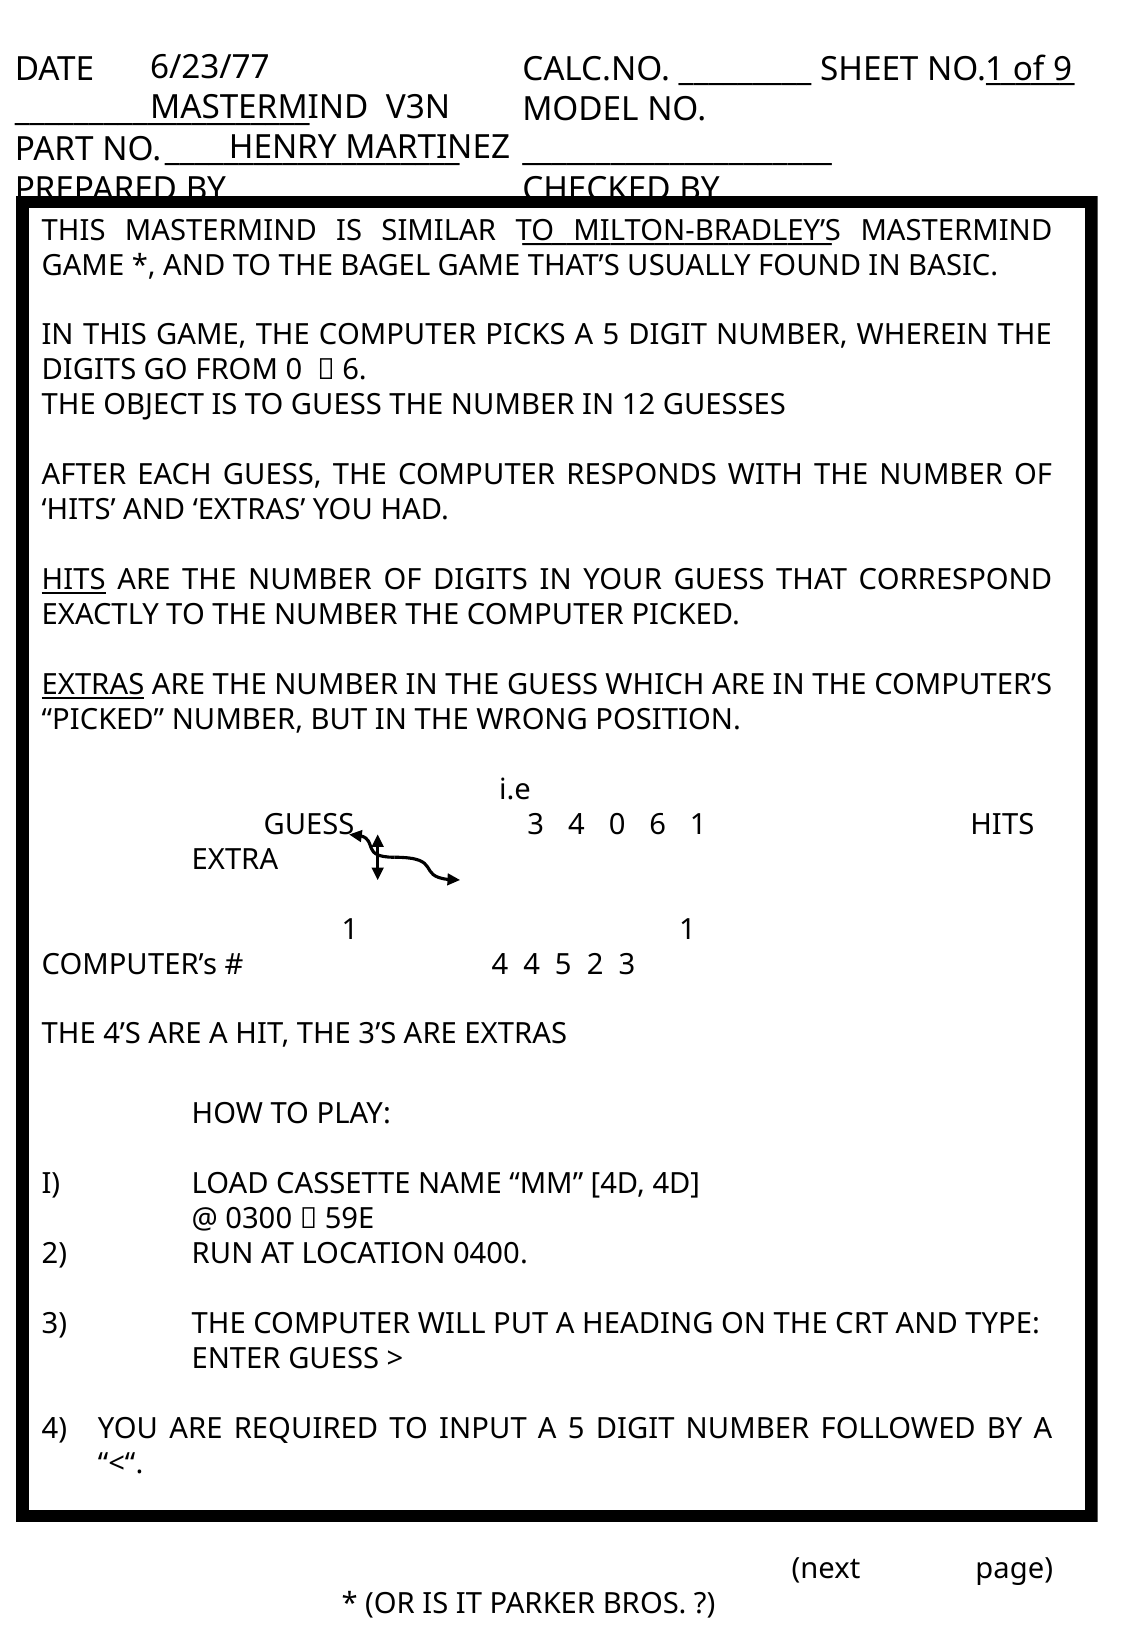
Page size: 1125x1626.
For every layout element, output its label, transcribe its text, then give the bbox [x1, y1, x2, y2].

text_box 6/23/77 MASTERMIND V3N HENRY MARTINEZ [135, 37, 526, 173]
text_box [393, 856, 461, 881]
text_box 1 of 9 [970, 39, 1087, 95]
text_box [348, 833, 395, 858]
text_box THIS MASTERMIND IS SIMILAR TO MILTON-BRADLEY’S MASTERMIND GAME *, AND TO THE BAGEL GAME THAT’S USUALLY FOUND IN BASIC. IN THIS GAME, THE COMPUTER PICKS A 5 DIGIT NUMBER, WHEREIN THE DIGITS GO FROM 0  6. THE OBJECT IS TO GUESS THE NUMBER IN 12 GUESSES AFTER EACH GUESS, THE COMPUTER RESPONDS WITH THE NUMBER OF ‘HITS’ AND ‘EXTRAS’ YOU HAD. HITS ARE THE NUMBER OF DIGITS IN YOUR GUESS THAT CORRESPOND EXACTLY TO THE NUMBER THE COMPUTER PICKED. EXTRAS ARE THE NUMBER IN THE GUESS WHICH ARE IN THE COMPUTER’S “PICKED” NUMBER, BUT IN THE WRONG POSITION. i.e GUESS 3 4 0 6 1 HITS EXTRA 1 1 COMPUTER’s # 4 4 5 2 3 THE 4’S ARE A HIT, THE 3’S ARE EXTRAS HOW TO PLAY: I) LOAD CASSETTE NAME “MM” [4D, 4D] @ 0300  59E 2) RUN AT LOCATION 0400. 3) THE COMPUTER WILL PUT A HEADING ON THE CRT AND TYPE: ENTER GUESS > YOU ARE REQUIRED TO INPUT A 5 DIGIT NUMBER FOLLOWED BY A “<“. (next page) * (OR IS IT PARKER BROS. ?) [26, 203, 1068, 1626]
